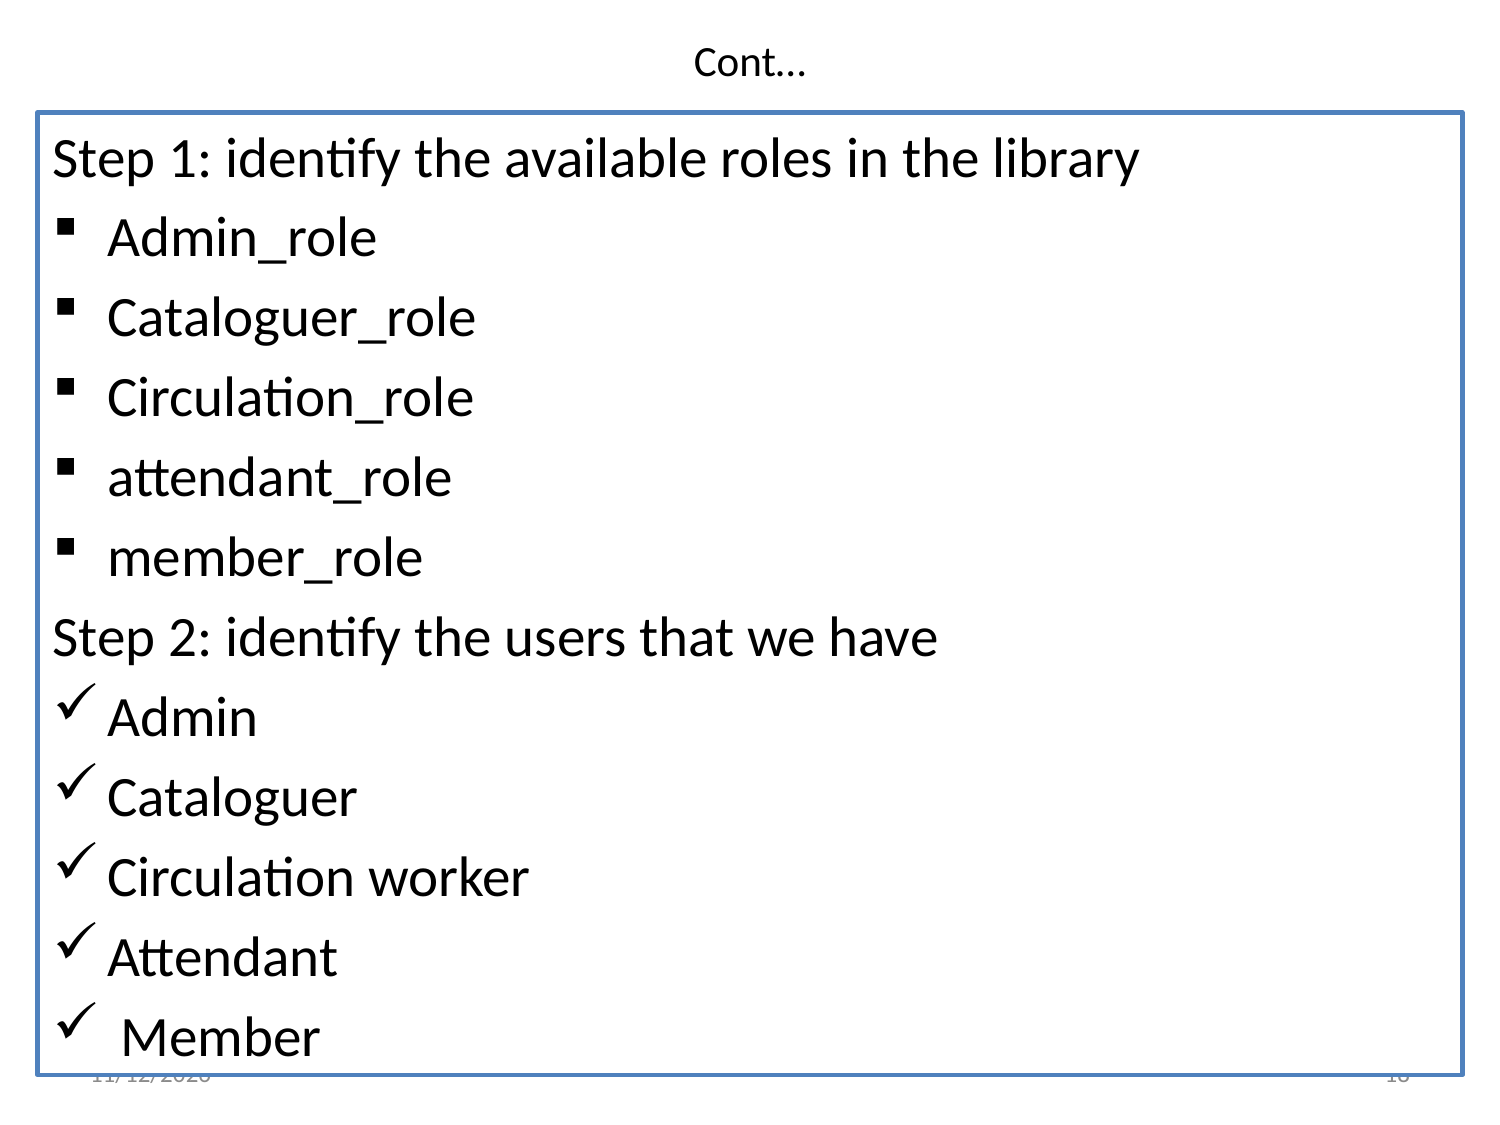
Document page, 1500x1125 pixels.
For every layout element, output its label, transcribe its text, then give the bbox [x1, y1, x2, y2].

slide_number 18 [1074, 1042, 1425, 1103]
title Cont… [75, 24, 1425, 93]
list Step 1: identify the available roles in the library Admin_role Cataloguer_role Circulation_role attendant_role member_role Step 2: identify the users that we have Admin Cataloguer Circulation worker Attendant Member [35, 110, 1465, 1077]
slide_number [75, 1042, 425, 1103]
